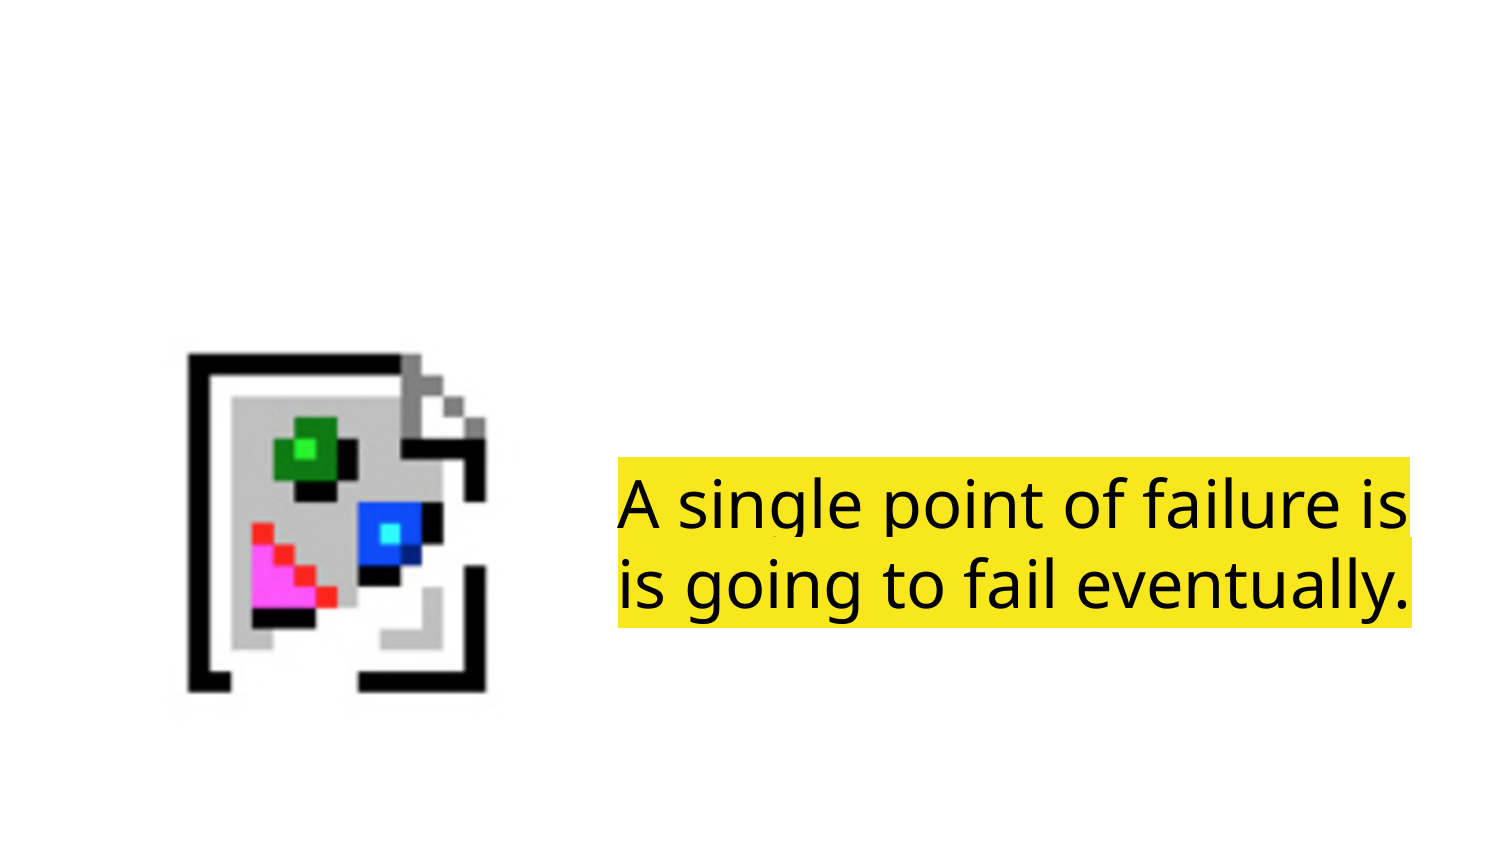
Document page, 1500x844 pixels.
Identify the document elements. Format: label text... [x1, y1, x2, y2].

list A single point of failure is is going to fail eventually. [602, 491, 1500, 592]
picture [143, 327, 554, 756]
